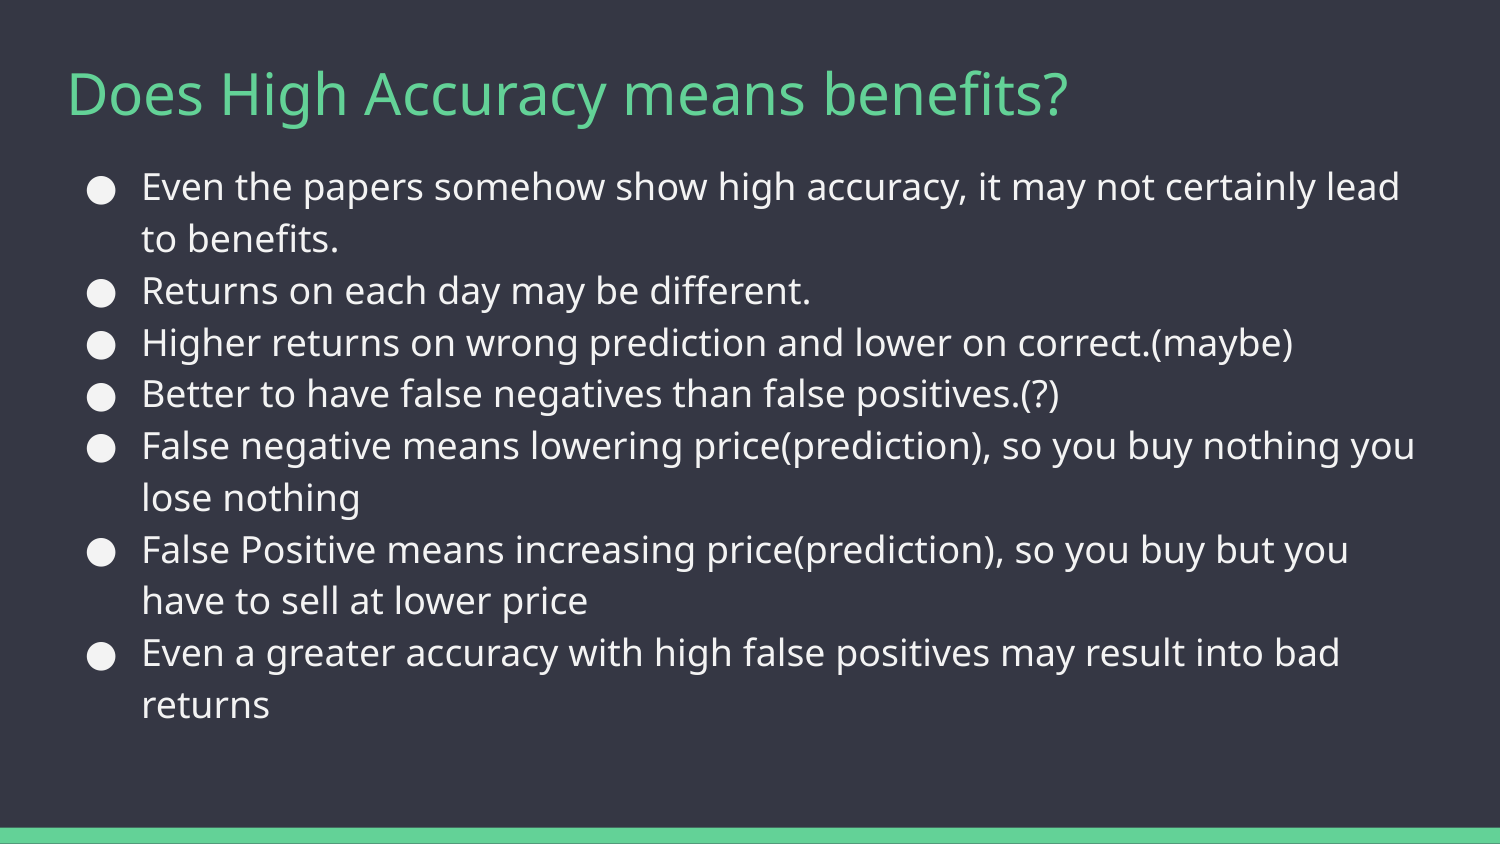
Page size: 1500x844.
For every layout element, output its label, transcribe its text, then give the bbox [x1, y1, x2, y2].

title Does High Accuracy means benefits? [51, 42, 1449, 137]
list Even the papers somehow show high accuracy, it may not certainly lead to benefits. Returns on each day may be different. Higher returns on wrong prediction and lower on correct.(maybe) Better to have false negatives than false positives.(?) False negative means lowering price(prediction), so you buy nothing you lose nothing False Positive means increasing price(prediction), so you buy but you have to sell at lower price Even a greater accuracy with high false positives may result into bad returns [51, 141, 1449, 703]
